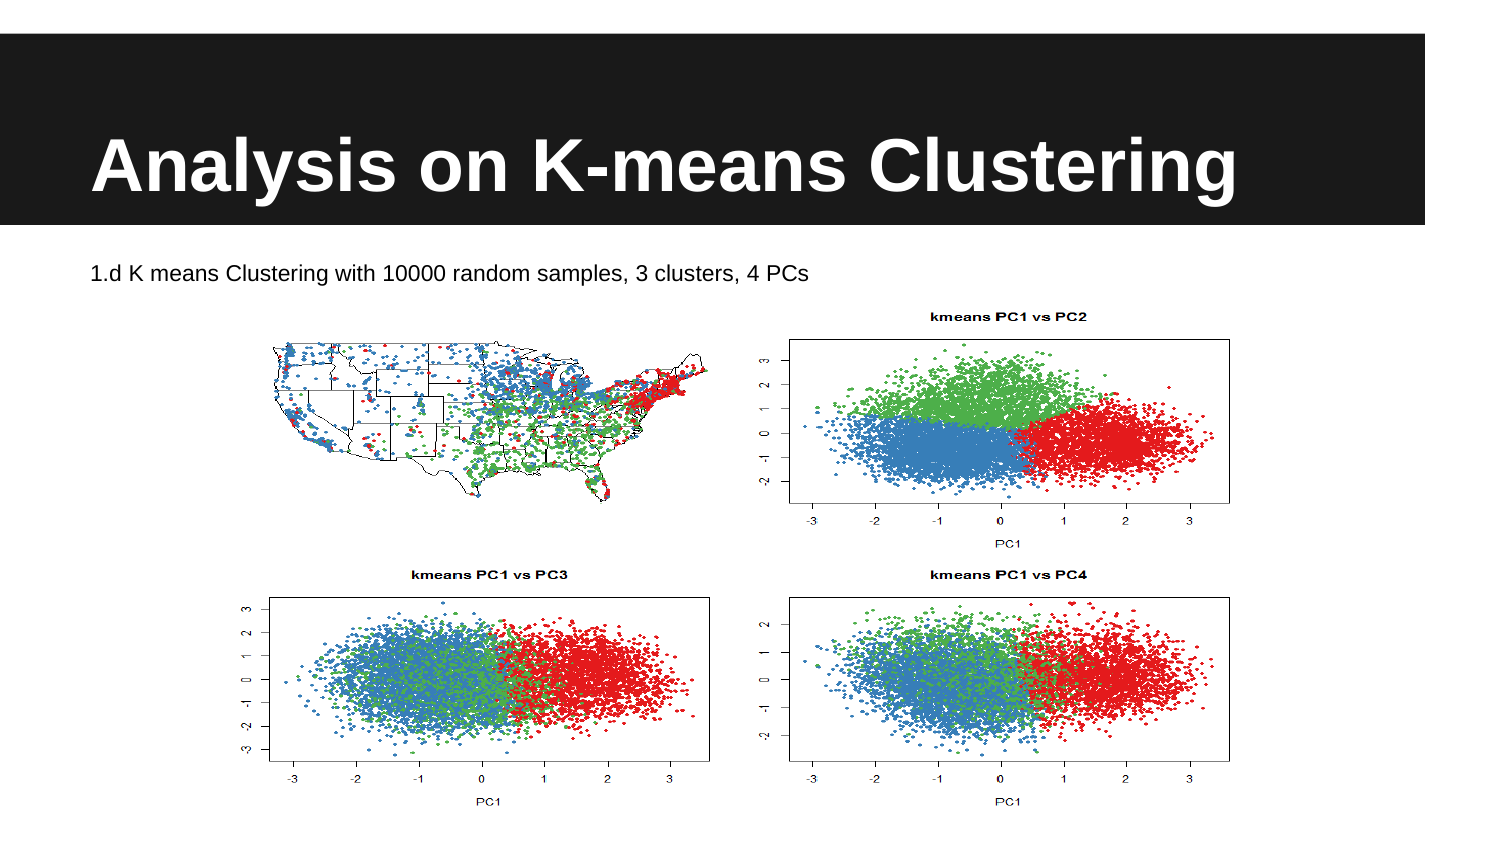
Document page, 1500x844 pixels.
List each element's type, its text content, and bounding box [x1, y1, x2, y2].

title Analysis on K-means Clustering [75, 50, 1425, 221]
list 1.d K means Clustering with 10000 random samples, 3 clusters, 4 PCs [75, 239, 1425, 745]
picture [231, 292, 1269, 809]
